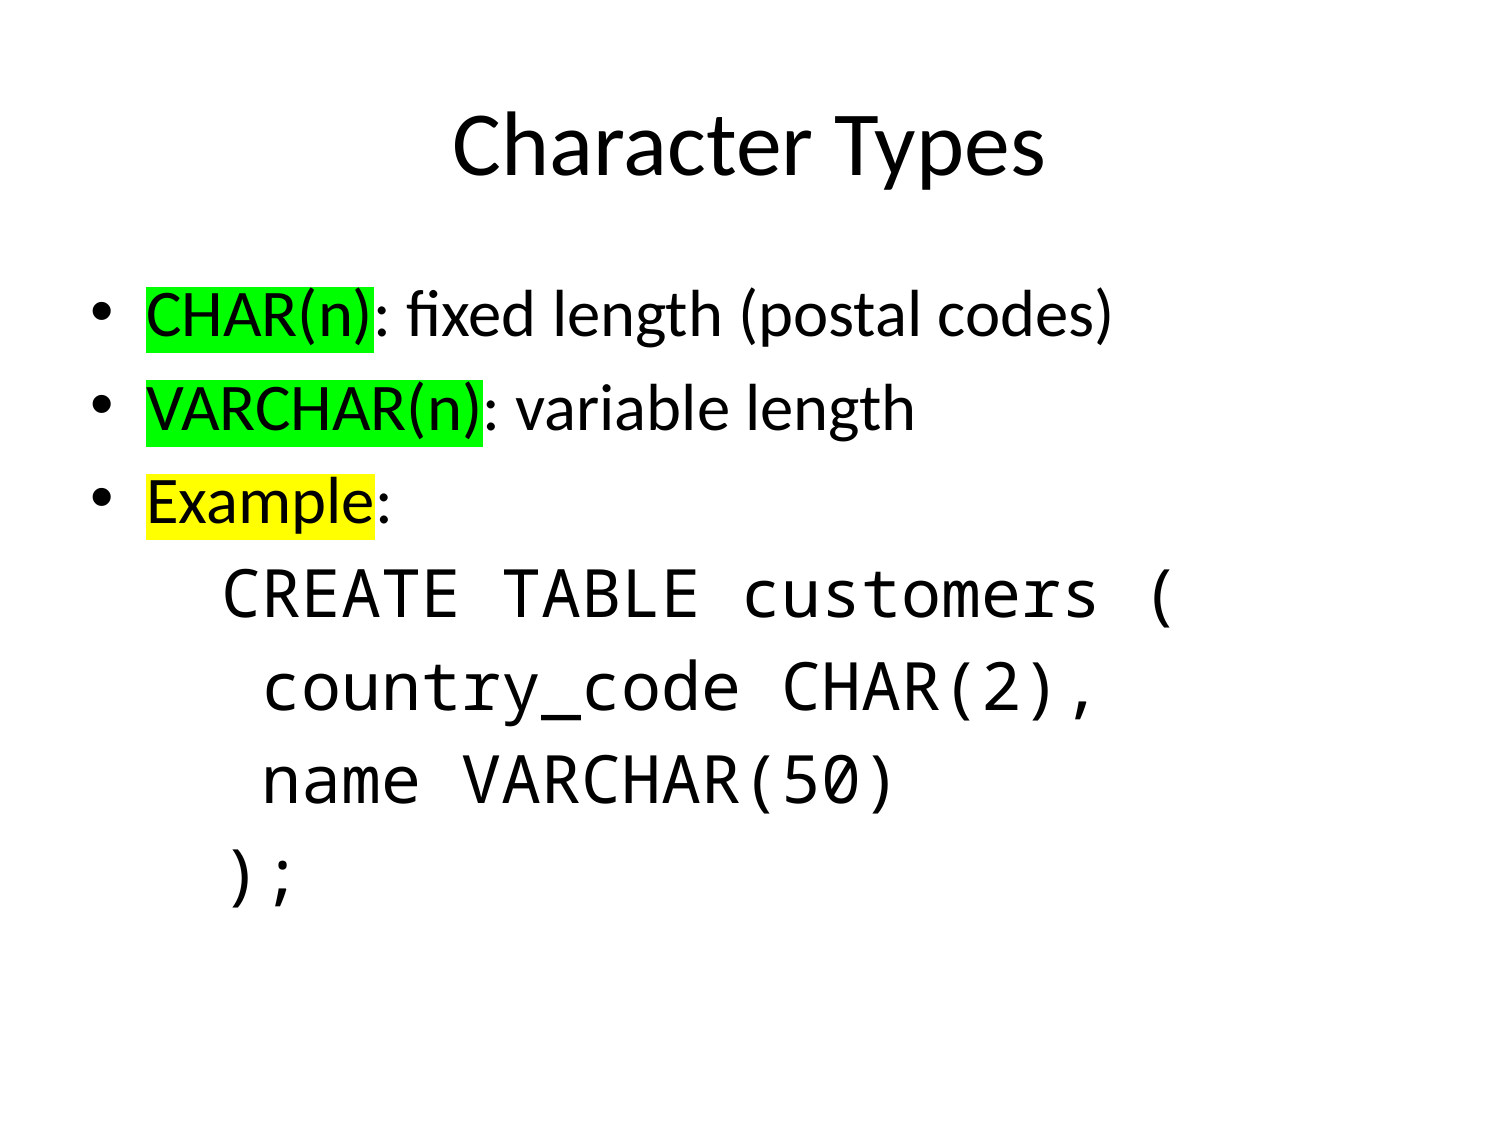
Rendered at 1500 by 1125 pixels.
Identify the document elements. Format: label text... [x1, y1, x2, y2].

list CHAR(n): fixed length (postal codes) VARCHAR(n): variable length Example: CREATE TABLE customers ( country_code CHAR(2), name VARCHAR(50) ); [75, 262, 1425, 1005]
title Character Types [75, 45, 1425, 233]
